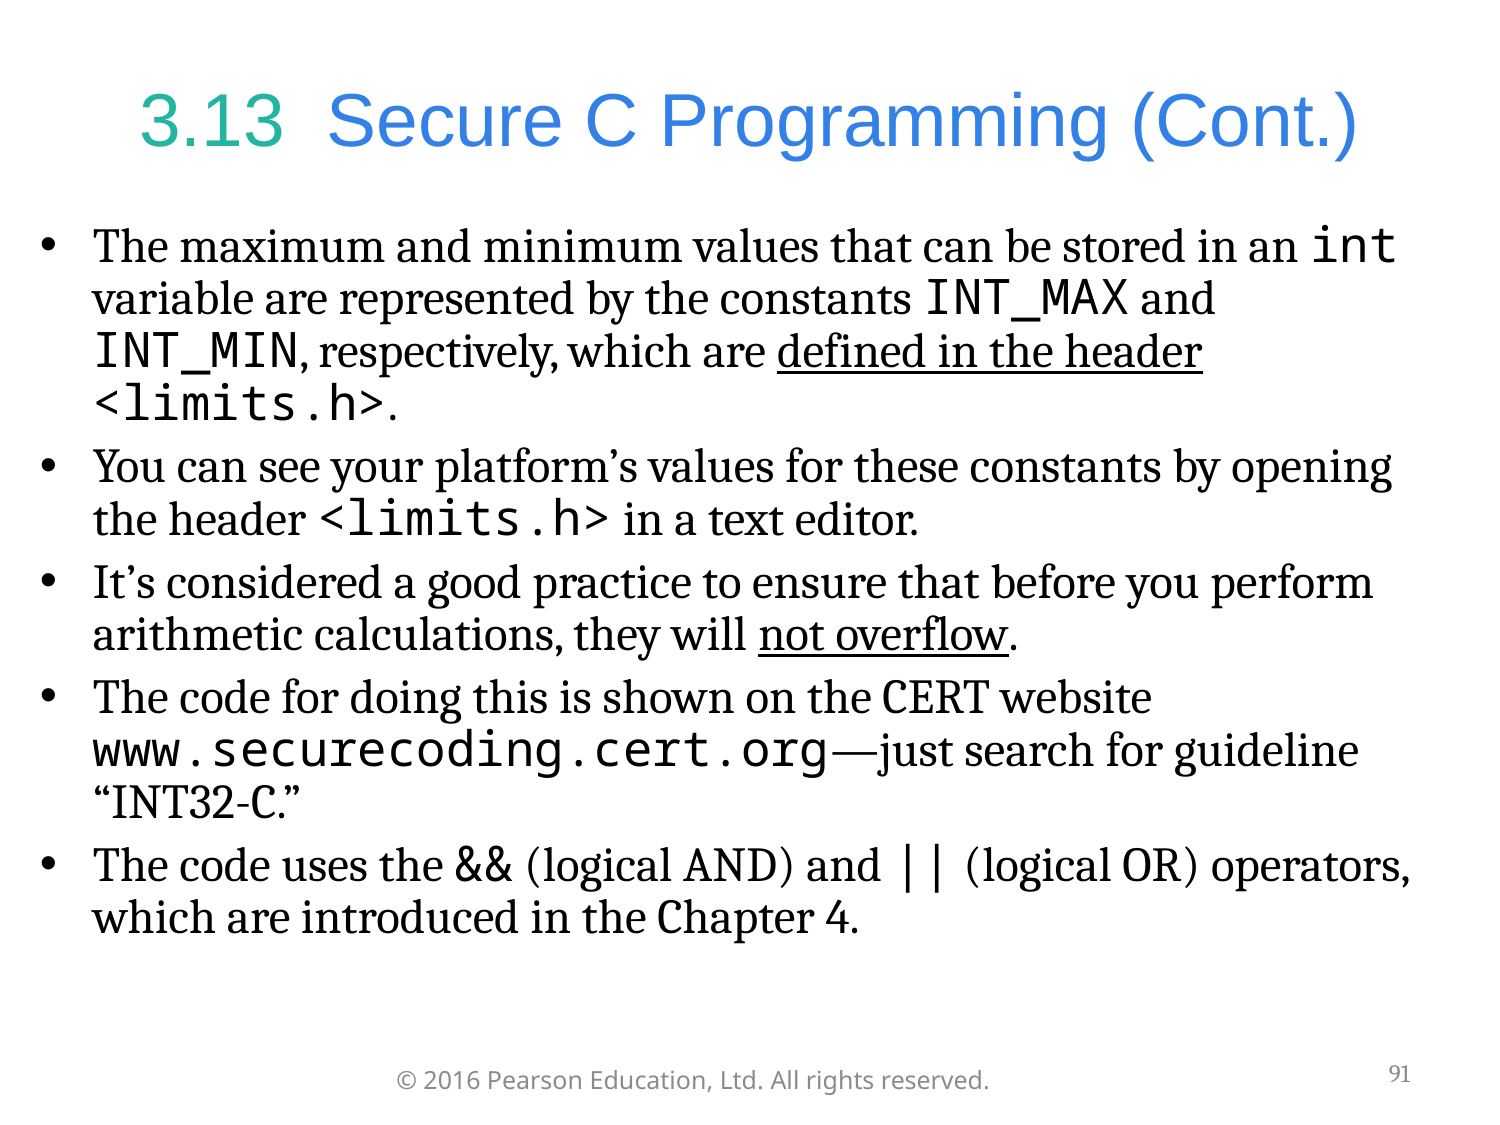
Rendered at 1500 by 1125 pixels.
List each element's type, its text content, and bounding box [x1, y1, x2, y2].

slide_number 91 [1074, 1042, 1425, 1103]
list The maximum and minimum values that can be stored in an int variable are represented by the constants INT_MAX and INT_MIN, respectively, which are defined in the header <limits.h>. You can see your platform’s values for these constants by opening the header <limits.h> in a text editor. It’s considered a good practice to ensure that before you perform arithmetic calculations, they will not overflow. The code for doing this is shown on the CERT website www.securecoding.cert.org—just search for guideline “INT32-C.” The code uses the && (logical AND) and || (logical OR) operators, which are introduced in the Chapter 4. [24, 212, 1450, 955]
title 3.13 Secure C Programming (Cont.) [75, 45, 1425, 188]
footer © 2016 Pearson Education, Ltd. All rights reserved. [287, 1050, 1100, 1110]
